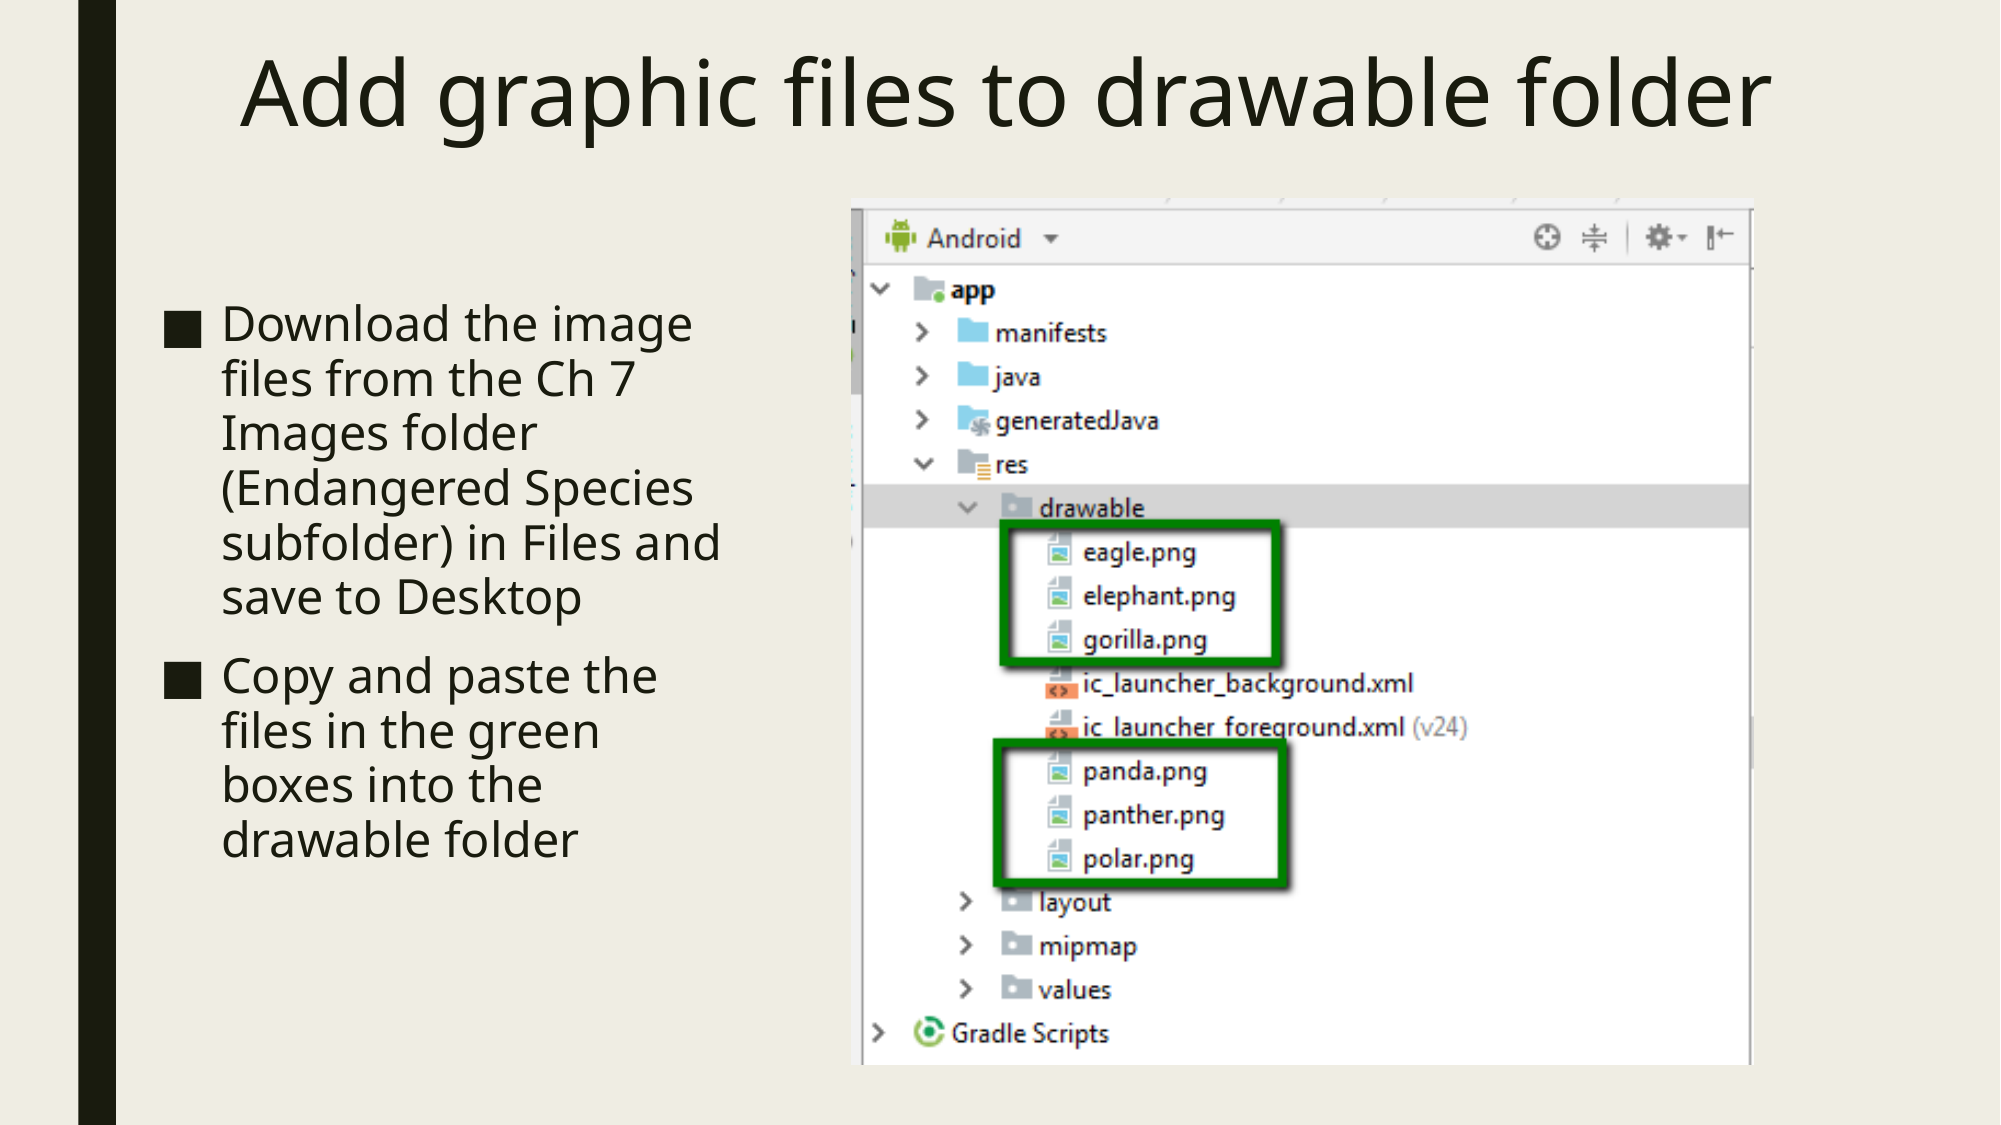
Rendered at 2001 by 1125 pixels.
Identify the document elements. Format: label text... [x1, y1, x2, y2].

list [851, 198, 1754, 1065]
title Add graphic files to drawable folder [225, 40, 1800, 253]
list Download the image files from the Ch 7 Images folder (Endangered Species subfolder) in Files and save to Desktop Copy and paste the files in the green boxes into the drawable folder [144, 290, 743, 878]
